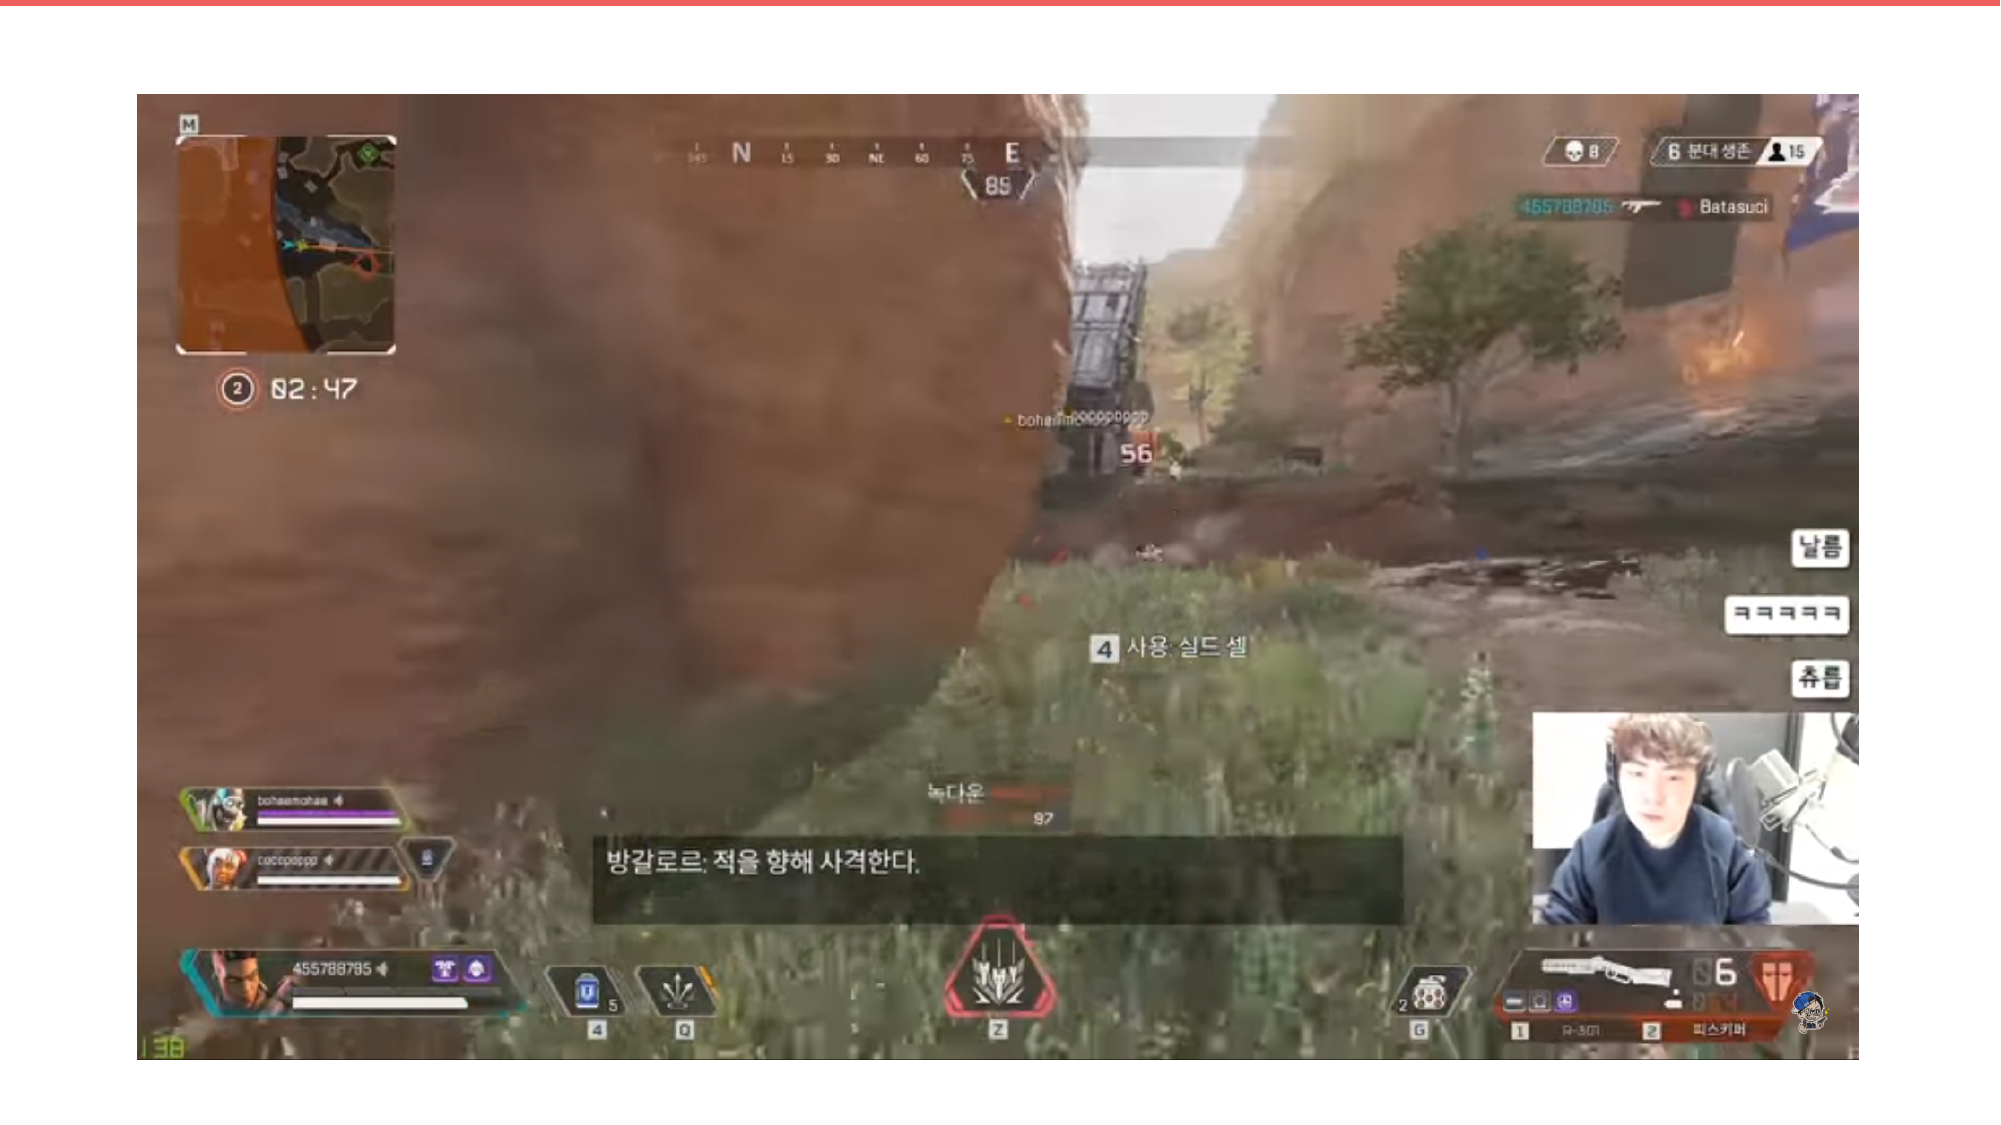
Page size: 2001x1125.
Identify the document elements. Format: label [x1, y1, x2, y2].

picture [137, 94, 1859, 1061]
